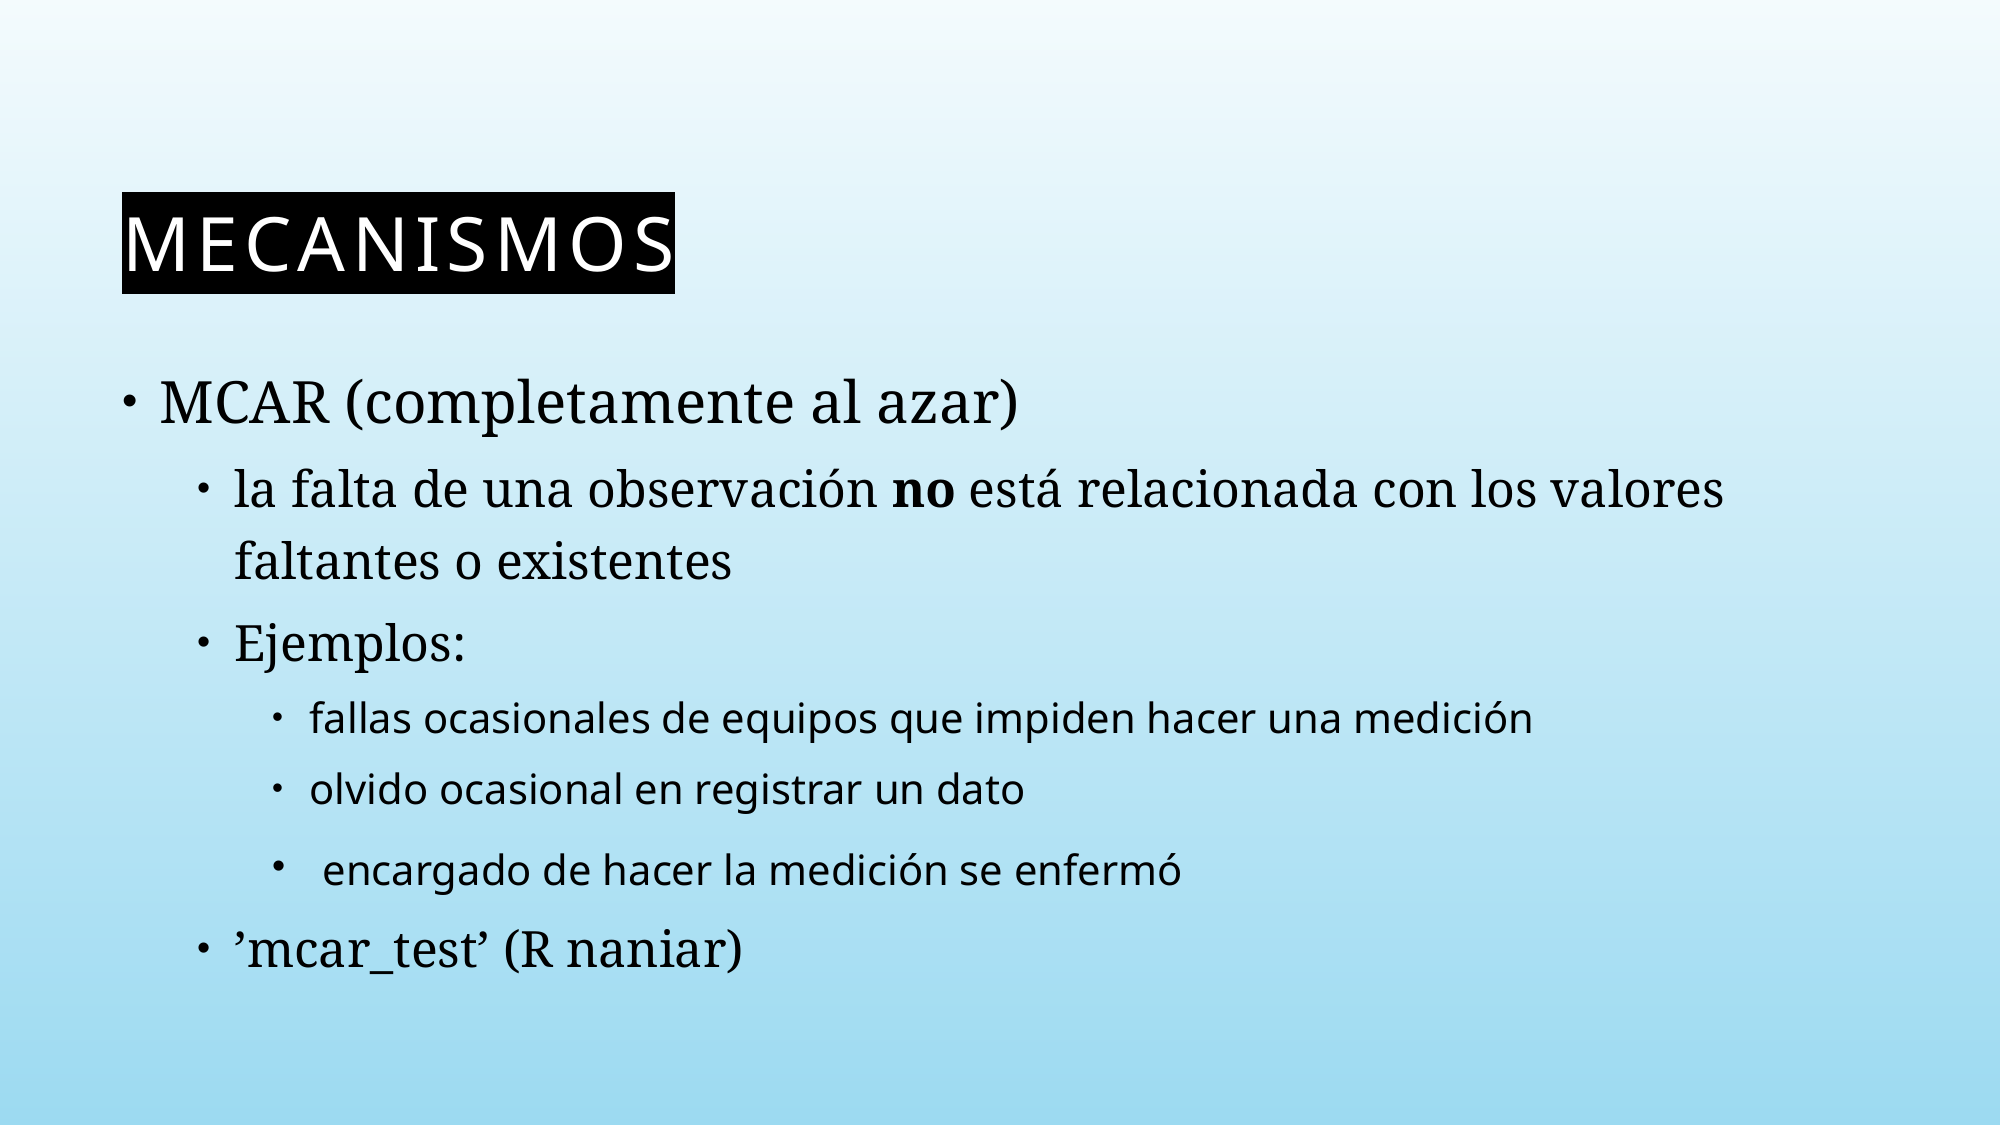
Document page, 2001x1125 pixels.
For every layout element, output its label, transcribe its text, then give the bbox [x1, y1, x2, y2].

title mecanismos [107, 106, 1850, 295]
list MCAR (completamente al azar) la falta de una observación no está relacionada con los valores faltantes o existentes Ejemplos: fallas ocasionales de equipos que impiden hacer una medición olvido ocasional en registrar un dato encargado de hacer la medición se enfermó ’mcar_test’ (R naniar) [107, 343, 1850, 1019]
